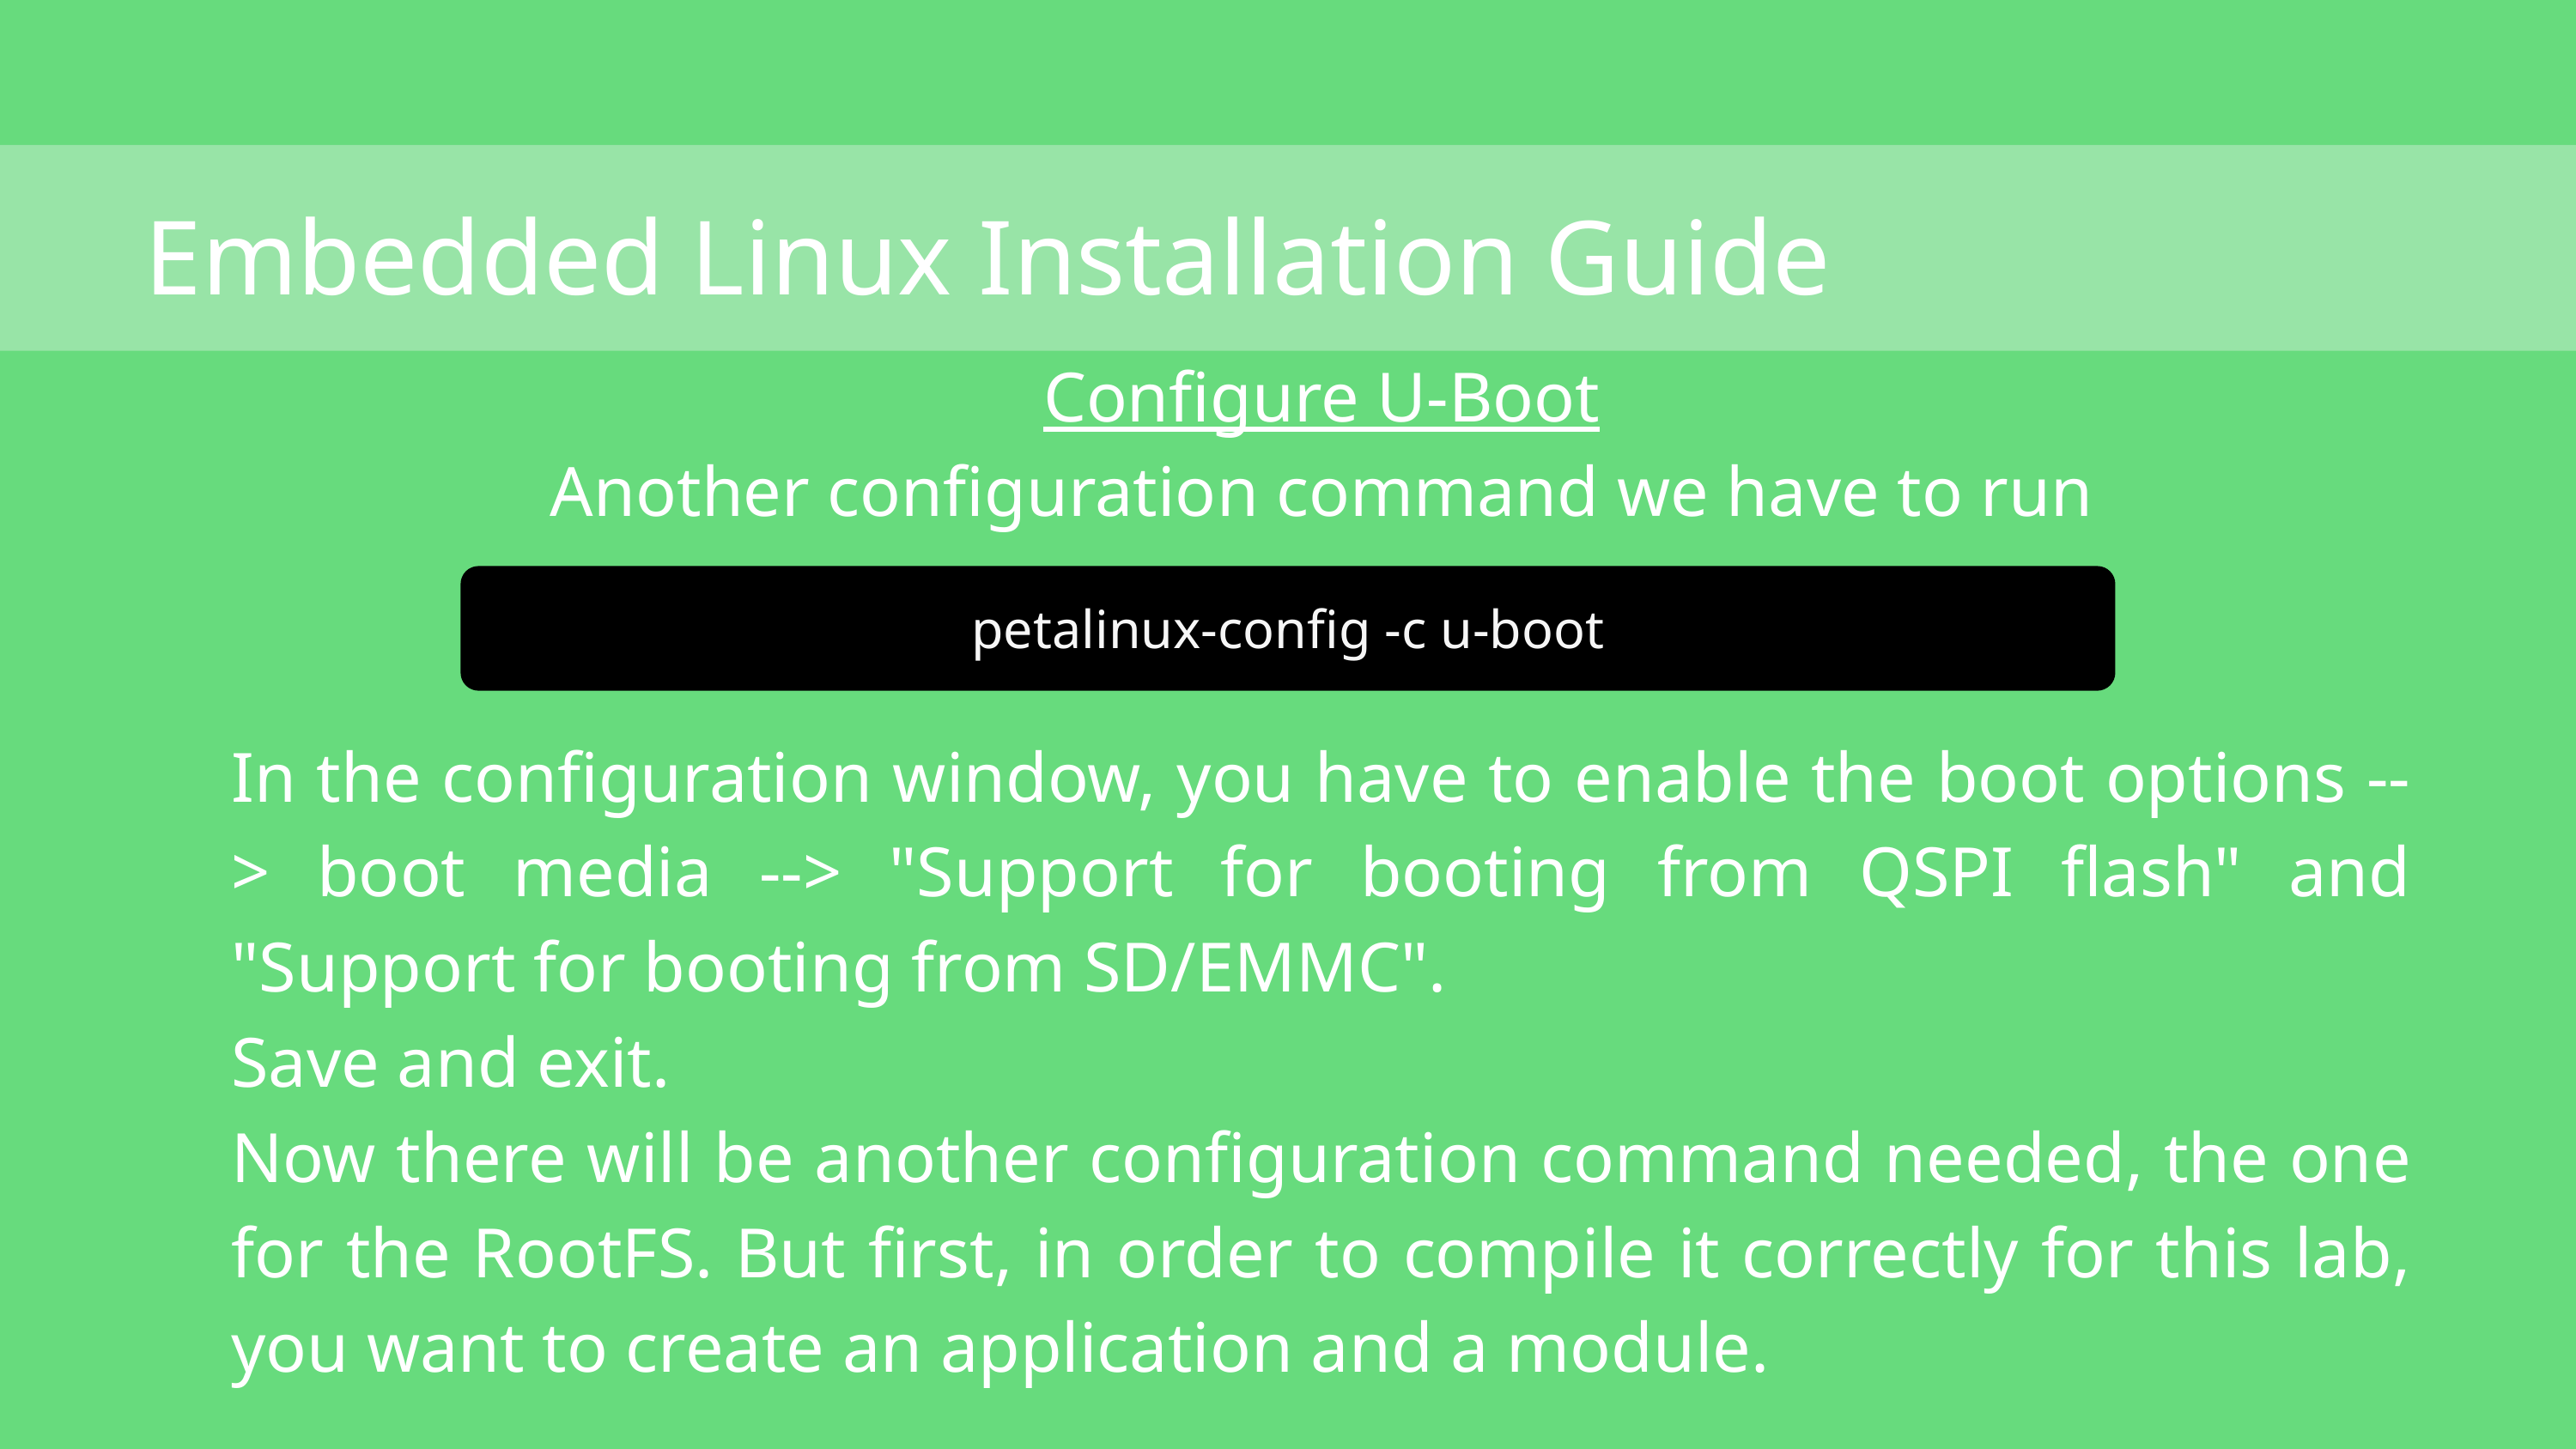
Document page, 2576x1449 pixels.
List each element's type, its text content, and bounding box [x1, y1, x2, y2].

text_box [0, 144, 2576, 351]
text_box Embedded Linux Installation Guide [144, 191, 1898, 316]
text_box Configure U-Boot Another configuration command we have to run In the configuration window, you have to enable the boot options --> boot media --> "Support for booting from QSPI flash" and "Support for booting from SD/EMMC". Save and exit. Now there will be another configuration command needed, the one for the RootFS. But first, in order to compile it correctly for this lab, you want to create an application and a module. [231, 351, 2413, 1449]
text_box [460, 566, 2116, 691]
